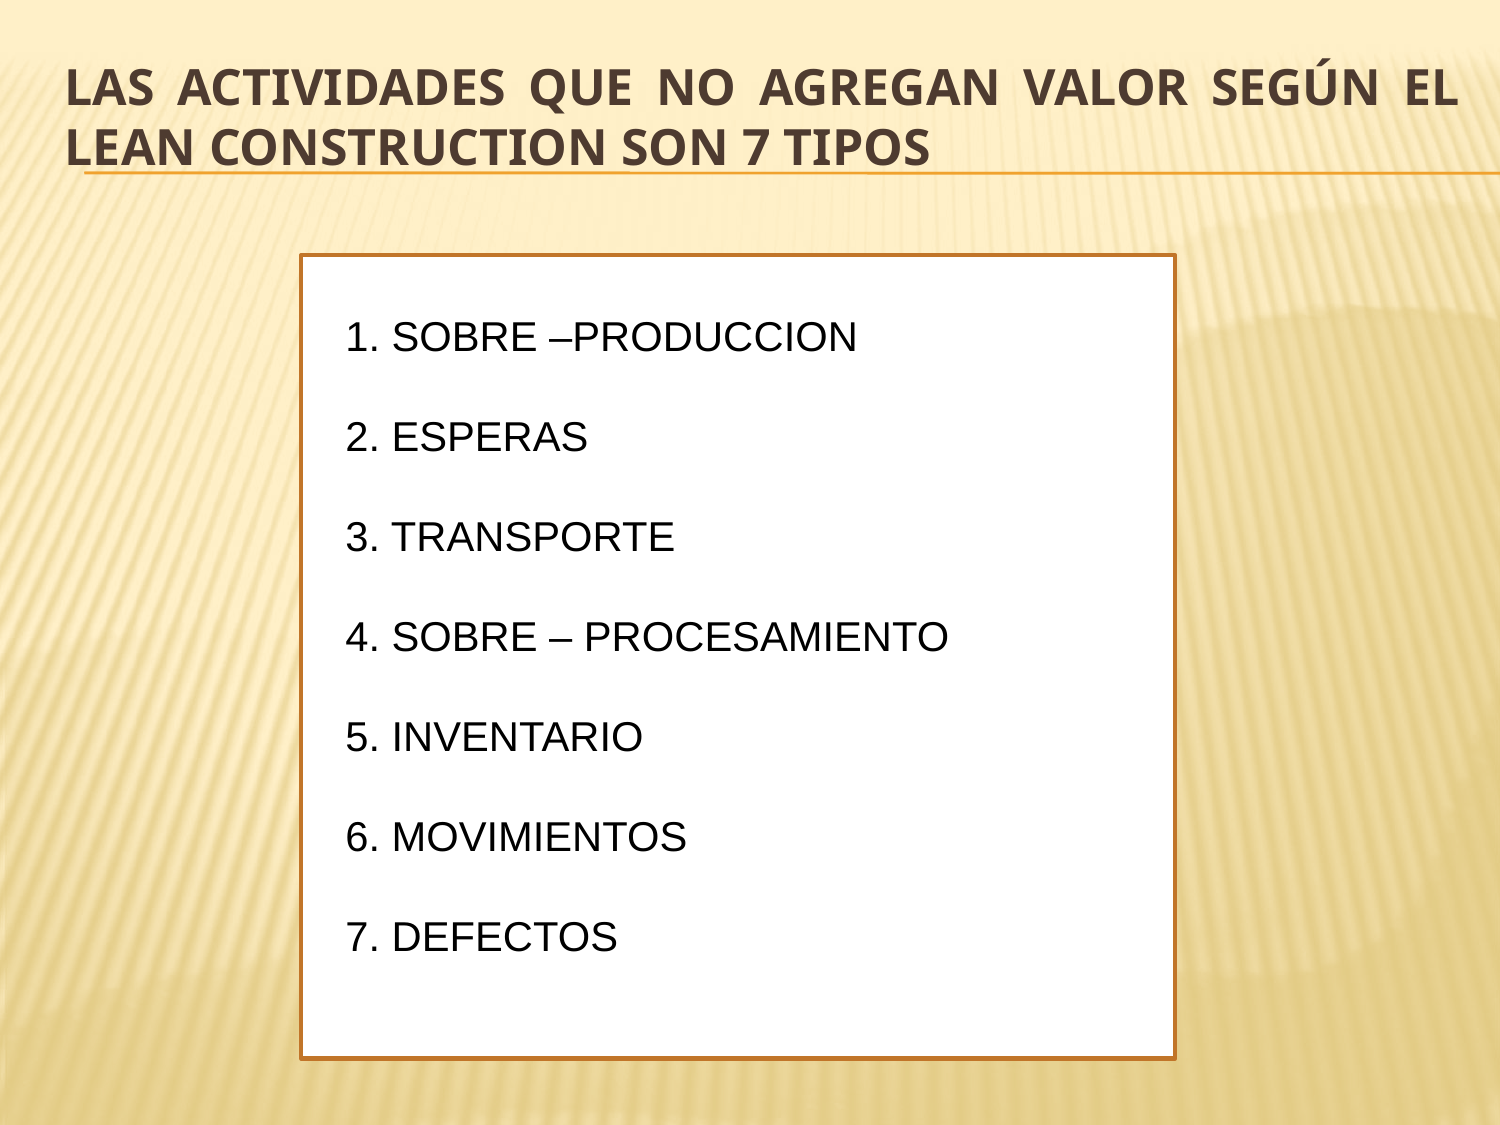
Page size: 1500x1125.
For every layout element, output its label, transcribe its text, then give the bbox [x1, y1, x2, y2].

title LAS ACTIVIDADES QUE NO AGREGAN VALOR SEGÚN EL LEAN CONSTRUCTION SON 7 TIPOS [50, 19, 1475, 213]
text_box [299, 253, 1177, 1061]
text_box 1. SOBRE –PRODUCCION 2. ESPERAS 3. TRANSPORTE 4. SOBRE – PROCESAMIENTO 5. INVENTARIO 6. MOVIMIENTOS 7. DEFECTOS [330, 302, 1146, 1058]
